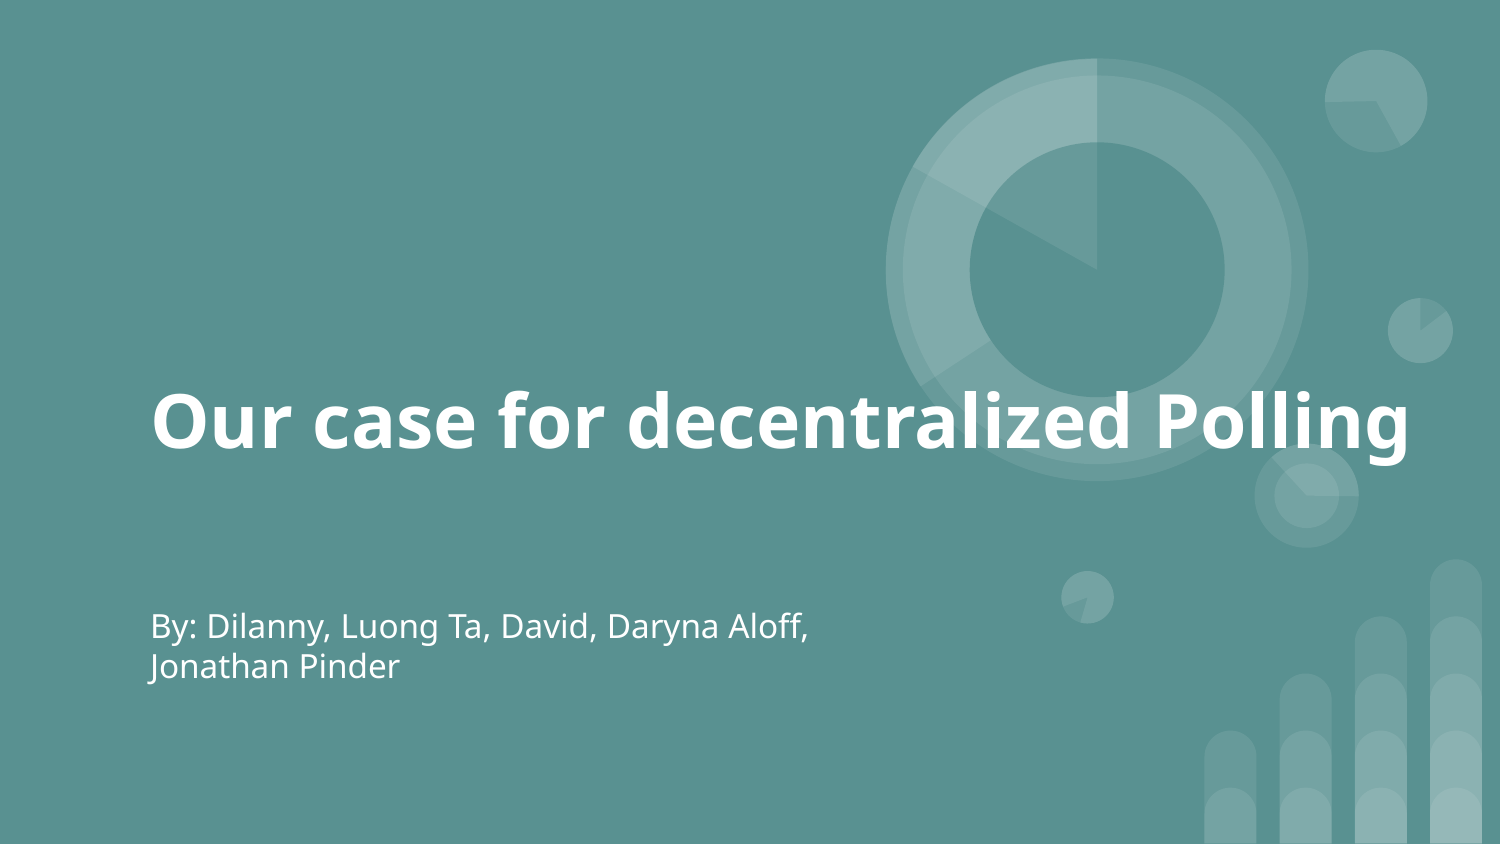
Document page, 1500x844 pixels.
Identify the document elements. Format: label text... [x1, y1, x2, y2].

subtitle By: Dilanny, Luong Ta, David, Daryna Aloff, Jonathan Pinder [135, 589, 834, 704]
title Our case for decentralized Polling [135, 264, 1433, 572]
